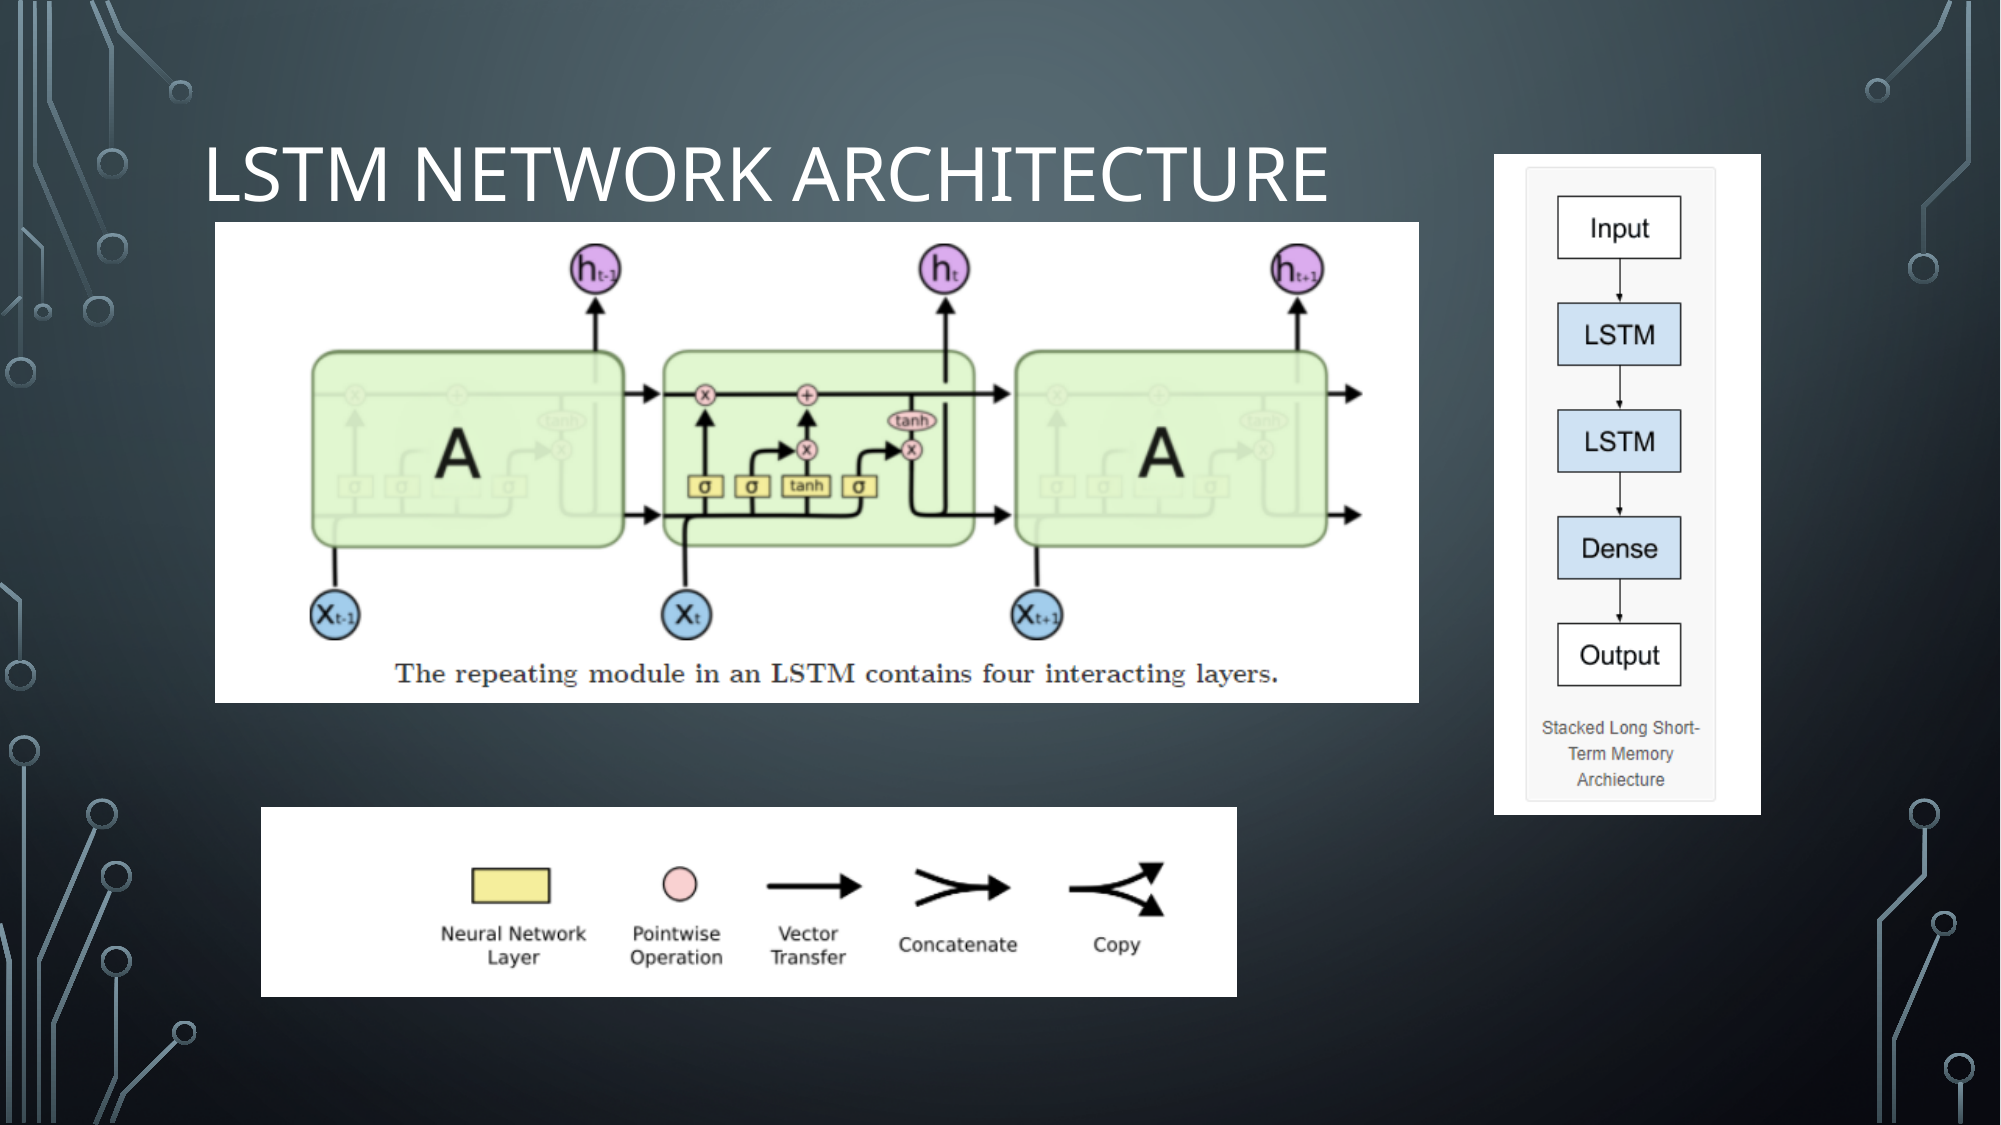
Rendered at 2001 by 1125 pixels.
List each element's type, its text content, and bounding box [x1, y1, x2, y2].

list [214, 222, 1419, 704]
title LSTM Network Architecture [187, 101, 1813, 344]
picture [260, 807, 1237, 997]
picture [1494, 154, 1762, 815]
